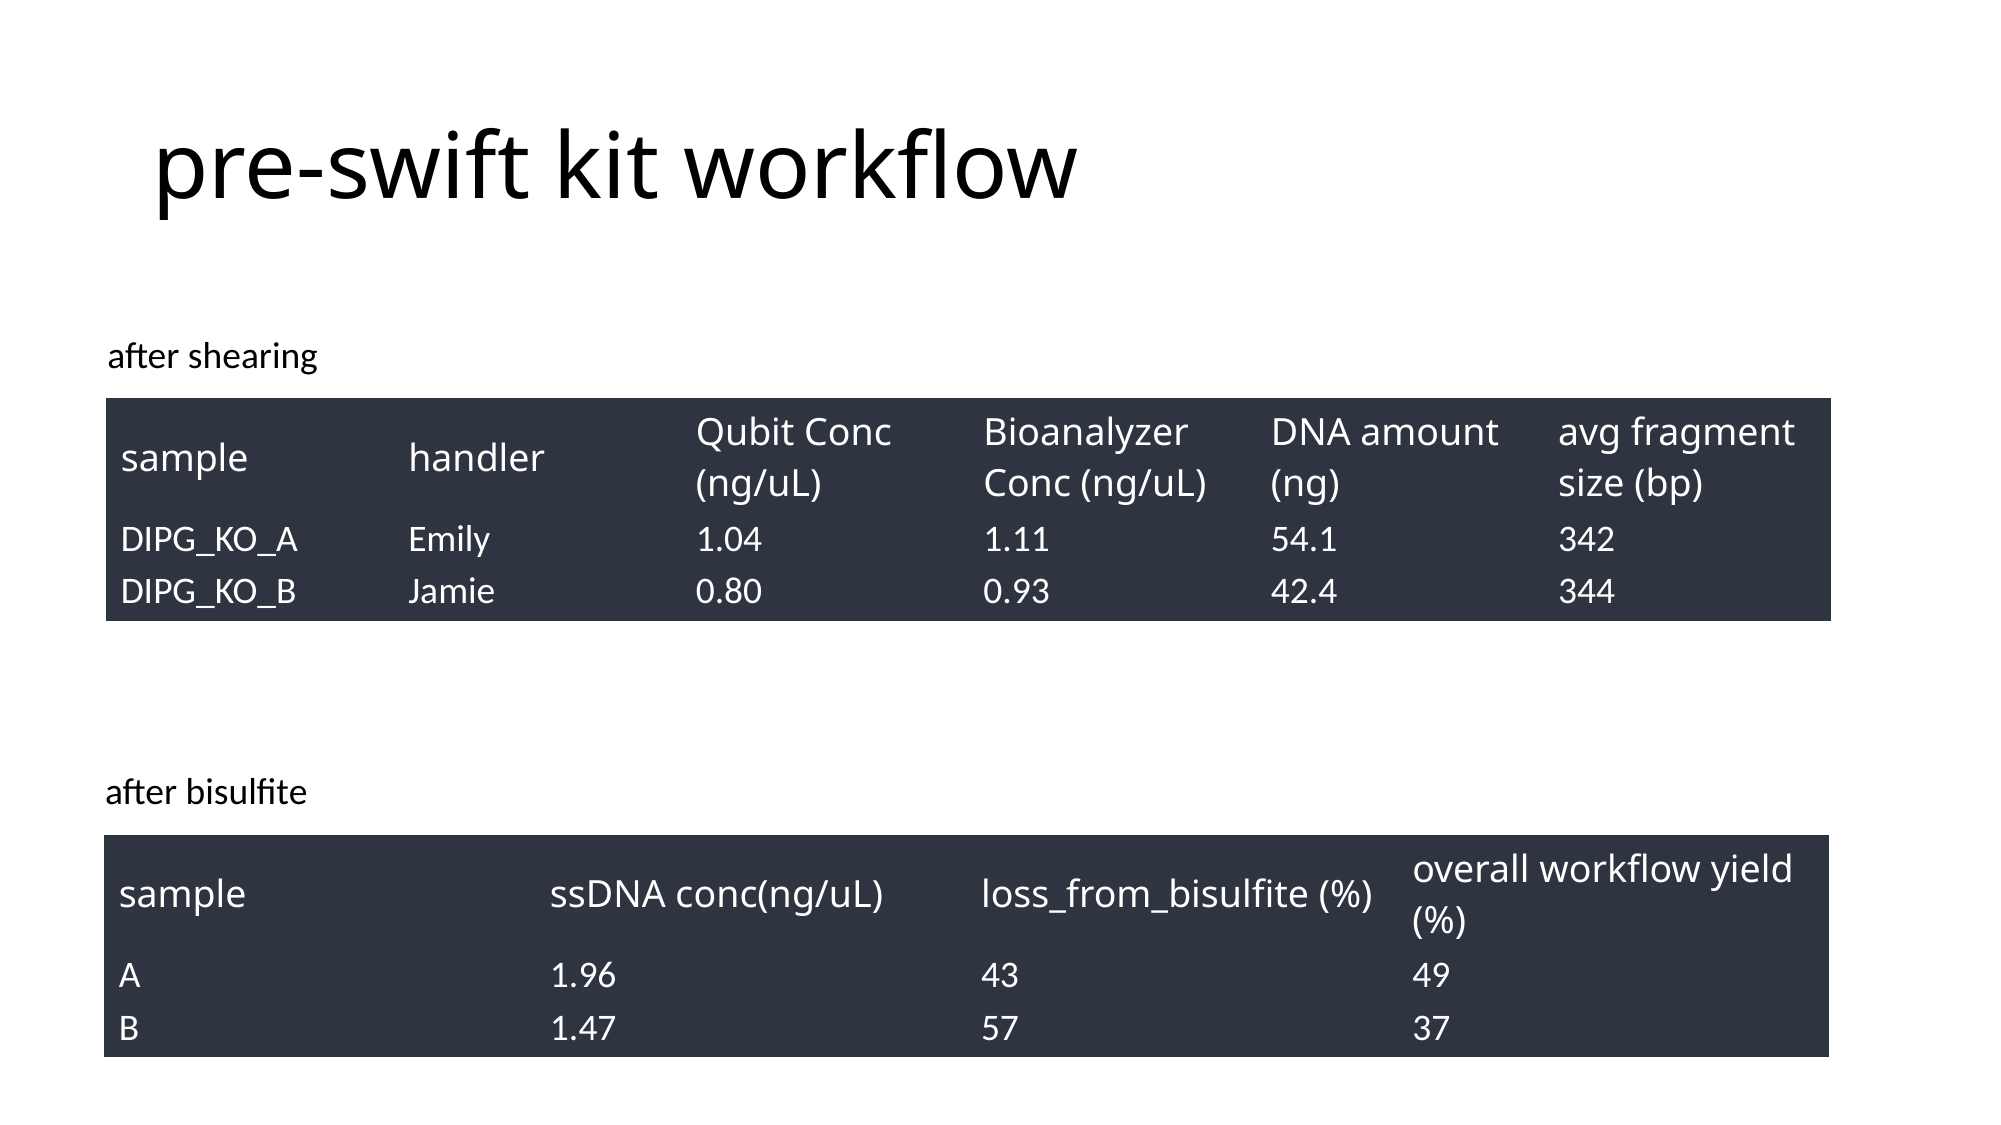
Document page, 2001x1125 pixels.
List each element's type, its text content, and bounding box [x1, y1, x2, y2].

table_cell 1.96 [535, 952, 966, 1005]
table_header handler [393, 398, 681, 515]
table_cell 1.04 [681, 515, 968, 568]
table_header loss_from_bisulfite (%) [966, 835, 1397, 952]
table_cell 37 [1397, 1005, 1829, 1057]
table_header Bioanalyzer Conc (ng/uL) [968, 398, 1256, 515]
table_header ssDNA conc(ng/uL) [535, 835, 966, 952]
table_header sample [106, 398, 393, 515]
table_cell A [104, 952, 535, 1005]
table_cell 0.80 [681, 568, 968, 621]
table_cell Emily [393, 515, 681, 568]
table_cell DIPG_KO_A [106, 515, 393, 568]
title pre-swift kit workflow [137, 59, 1863, 278]
table_cell Jamie [393, 568, 681, 621]
text_box after bisulfite [90, 760, 323, 820]
table_cell 1.11 [968, 515, 1256, 568]
table_cell 42.4 [1256, 568, 1543, 621]
table_header overall workflow yield (%) [1397, 835, 1829, 952]
table_cell 342 [1543, 515, 1831, 568]
table_header sample [104, 835, 535, 952]
table_cell 344 [1543, 568, 1831, 621]
table_header Qubit Conc (ng/uL) [681, 398, 968, 515]
table_cell 1.47 [535, 1005, 966, 1057]
table_cell 57 [966, 1005, 1397, 1057]
table_header DNA amount (ng) [1256, 398, 1543, 515]
table_cell 43 [966, 952, 1397, 1005]
table_cell DIPG_KO_B [106, 568, 393, 621]
table_cell 49 [1397, 952, 1829, 1005]
table_cell B [104, 1005, 535, 1057]
table_cell 0.93 [968, 568, 1256, 621]
table_header avg fragment size (bp) [1543, 398, 1831, 515]
text_box after shearing [92, 323, 334, 383]
table_cell 54.1 [1256, 515, 1543, 568]
